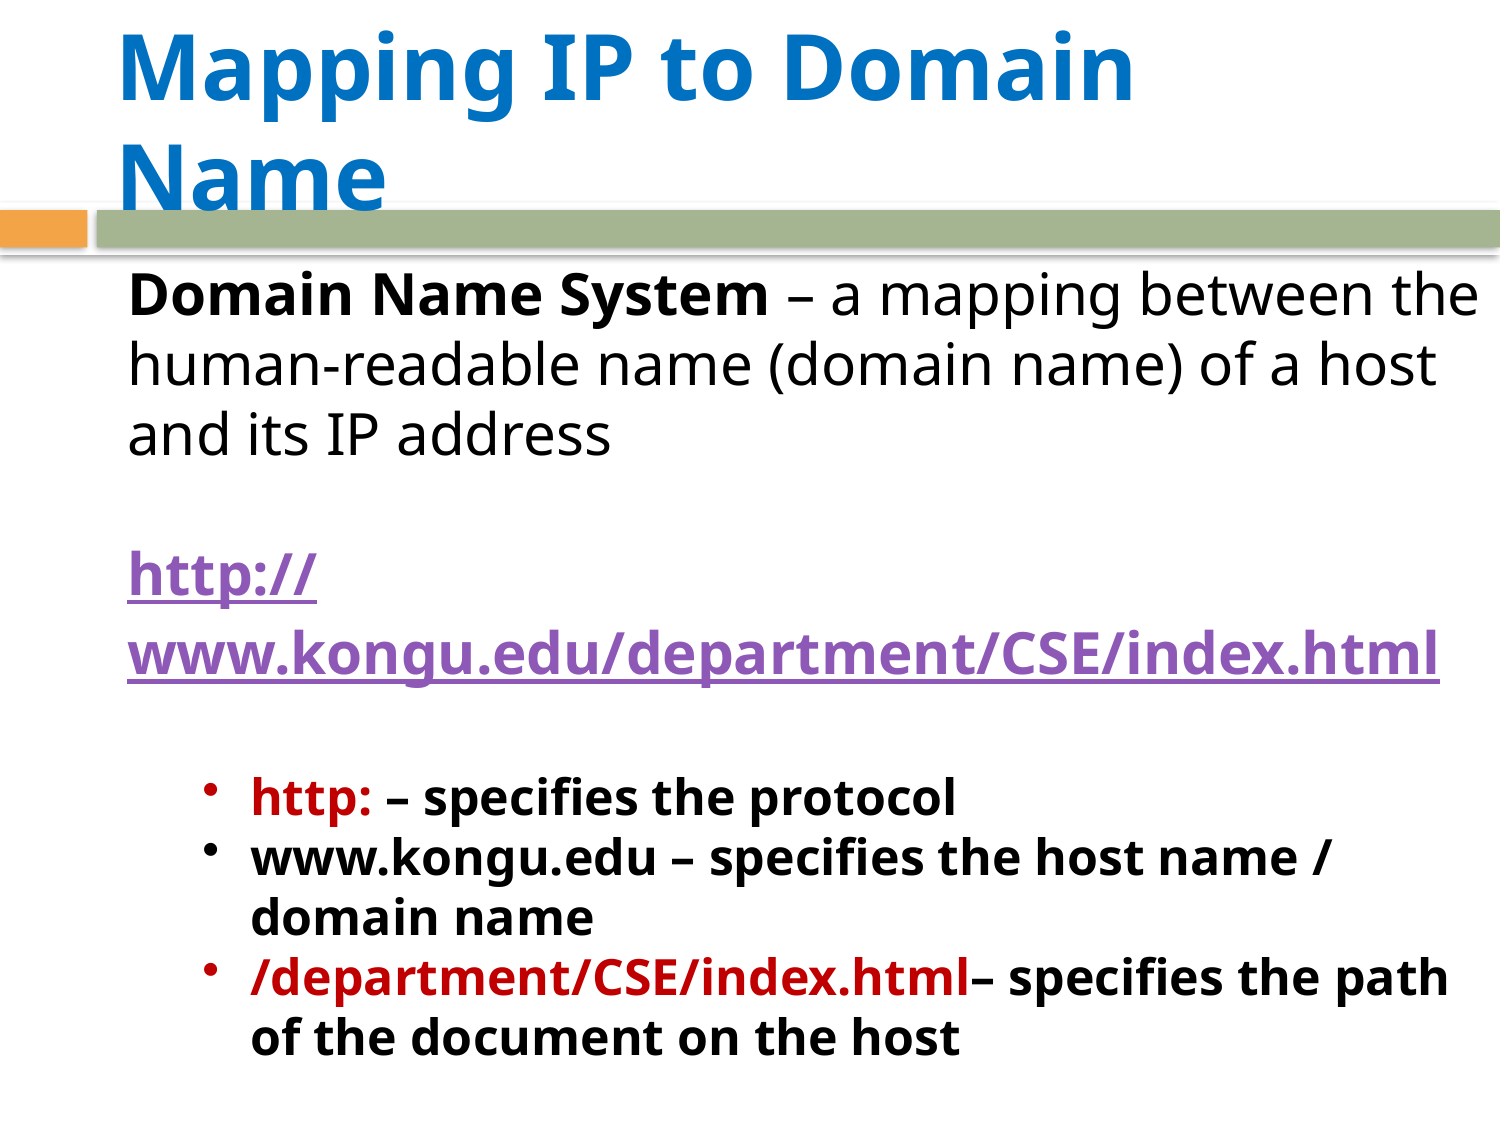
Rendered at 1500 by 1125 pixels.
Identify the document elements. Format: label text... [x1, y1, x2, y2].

title Mapping IP to Domain Name [100, 37, 1438, 200]
text_box Domain Name System – a mapping between the human-readable name (domain name) of a host and its IP address http://www.kongu.edu/department/CSE/index.html http: – specifies the protocol www.kongu.edu – specifies the host name / domain name /department/CSE/index.html– specifies the path of the document on the host [112, 249, 1500, 1074]
